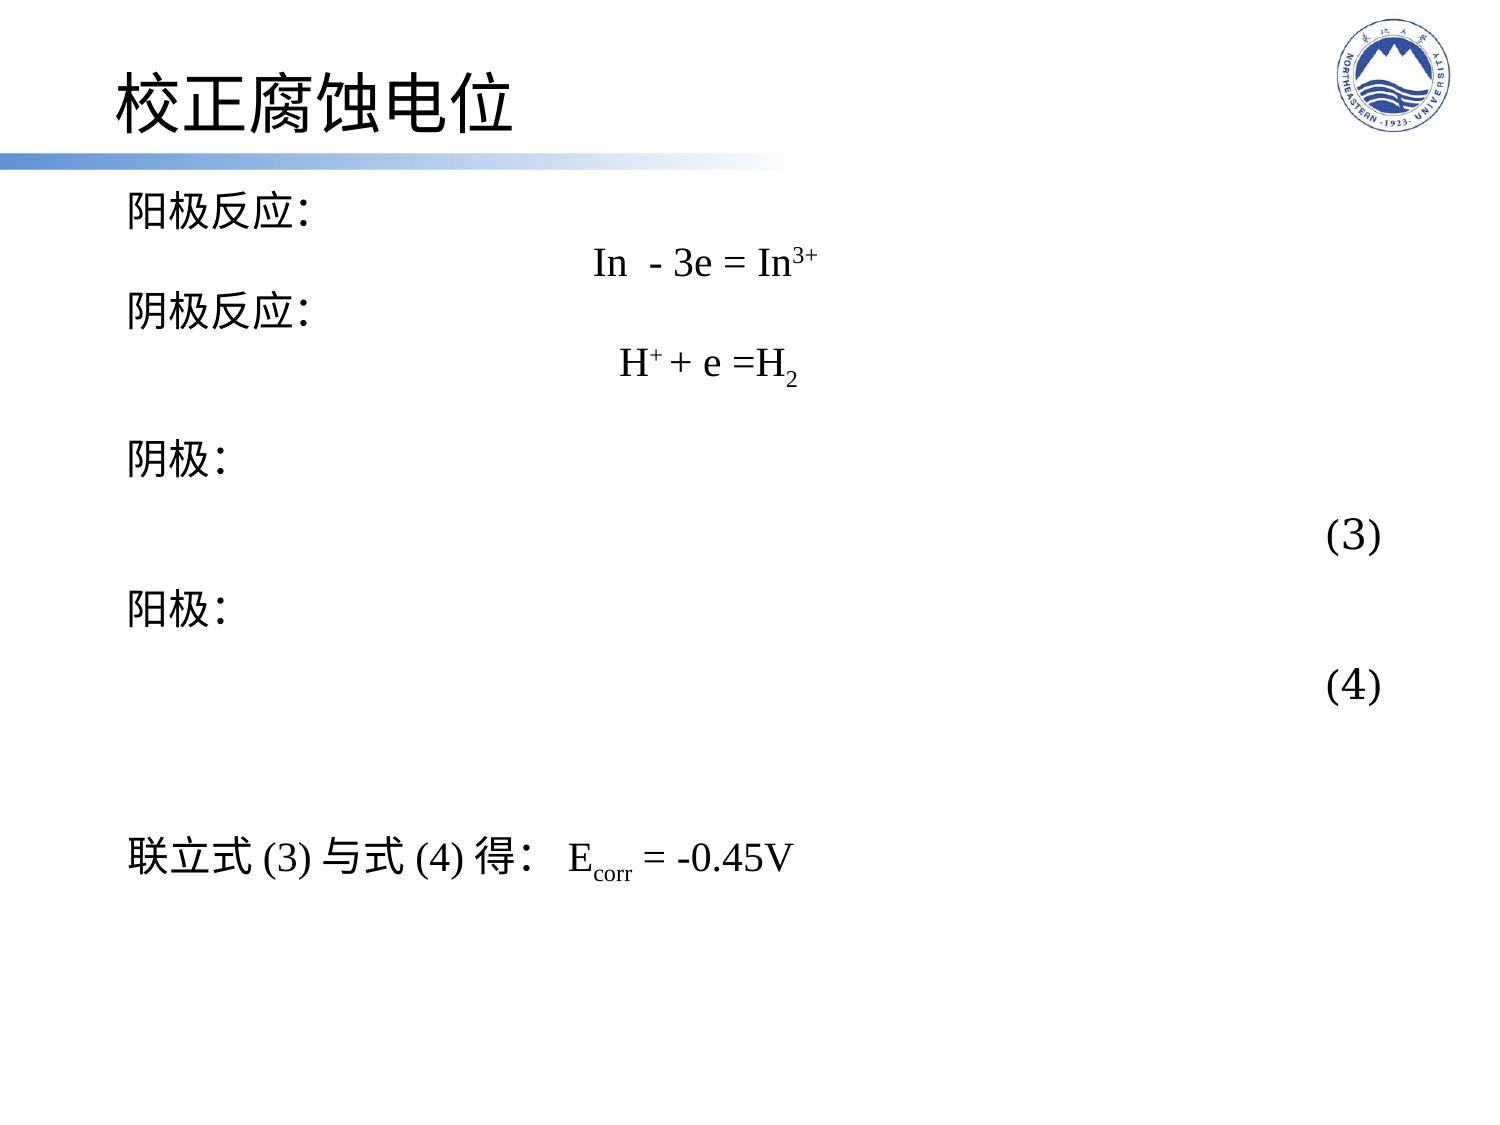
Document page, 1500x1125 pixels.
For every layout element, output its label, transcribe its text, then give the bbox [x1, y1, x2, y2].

picture [133, 196, 139, 210]
picture [0, 1, 924, 210]
text_box 校正腐蚀电位 [100, 54, 656, 150]
picture [148, 196, 161, 208]
picture [191, 197, 203, 210]
picture [1328, 9, 1460, 141]
